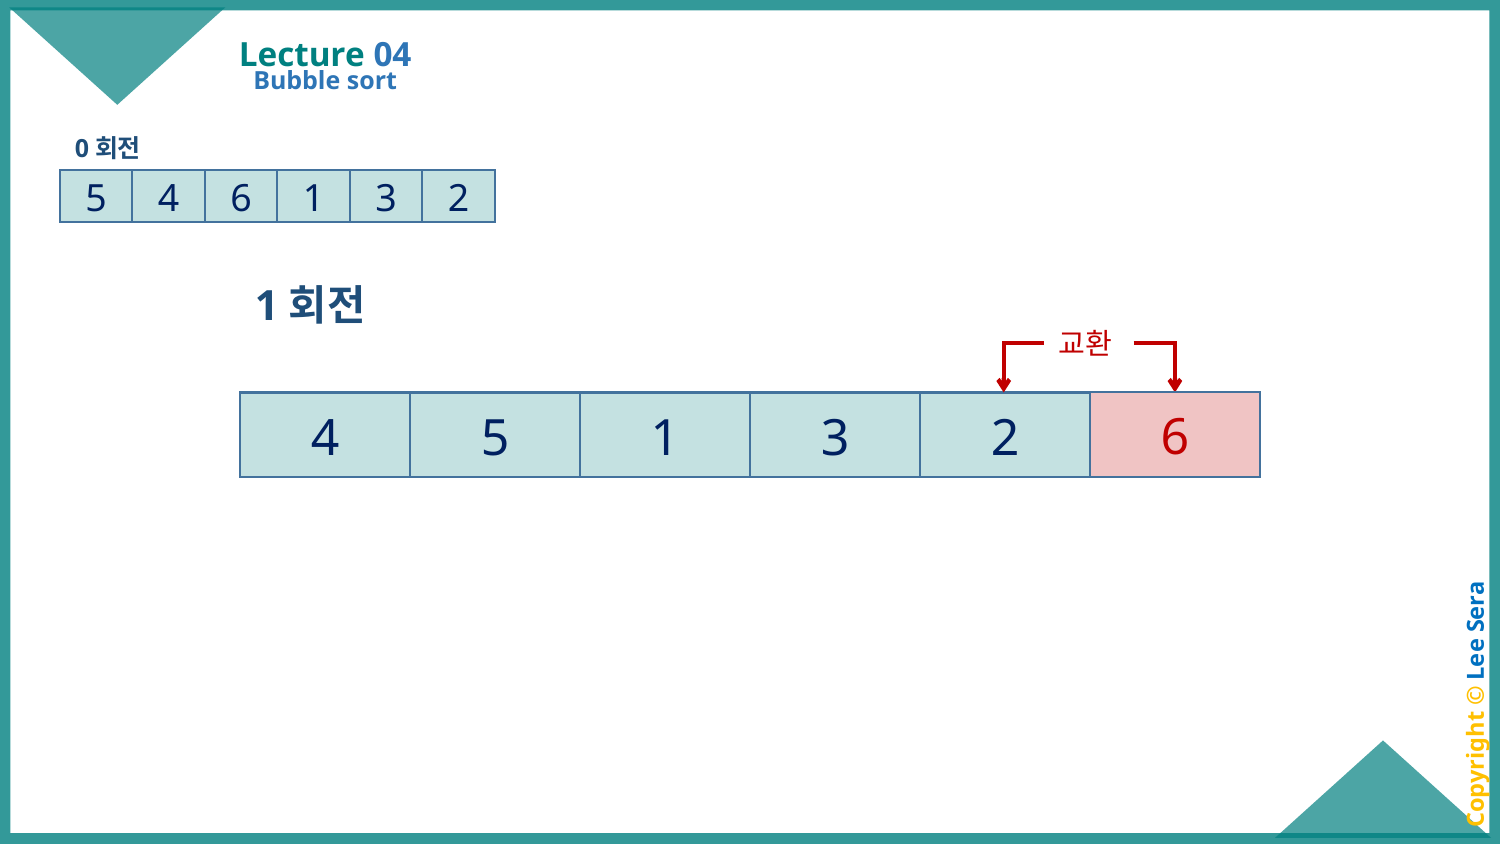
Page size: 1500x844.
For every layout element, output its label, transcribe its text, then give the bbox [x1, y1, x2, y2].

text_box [1003, 317, 1175, 393]
title Lecture 04 [210, 8, 440, 62]
text_box [1272, 739, 1458, 839]
text_box 4 [239, 391, 409, 478]
text_box 3 [749, 391, 919, 478]
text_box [59, 124, 495, 223]
text_box Copyright © Lee Sera [1458, 565, 1496, 844]
text_box 2 [919, 391, 1089, 478]
text_box 5 [409, 391, 579, 478]
text_box [6, 6, 228, 107]
text_box [0, 0, 1500, 844]
subtitle Bubble sort [165, 62, 485, 113]
text_box 1회전 [239, 271, 476, 336]
text_box 1 [579, 391, 749, 478]
text_box 6 [1089, 391, 1261, 478]
